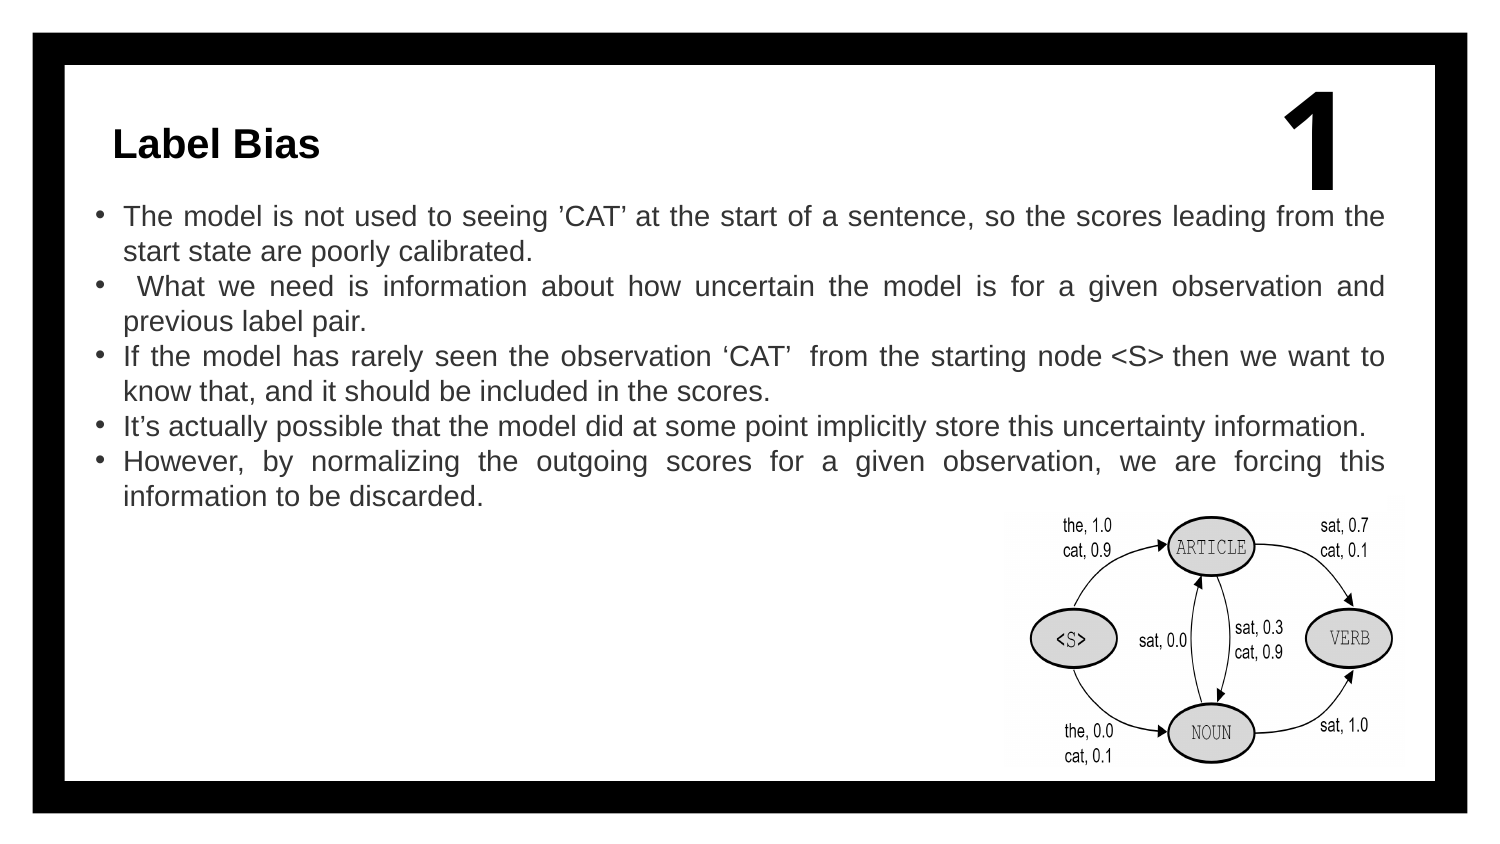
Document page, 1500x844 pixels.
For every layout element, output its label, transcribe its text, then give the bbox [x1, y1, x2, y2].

text_box The model is not used to seeing ’CAT’ at the start of a sentence, so the scores leading from the start state are poorly calibrated. What we need is information about how uncertain the model is for a given observation and previous label pair. If the model has rarely seen the observation ‘CAT’ from the starting node <S> then we want to know that, and it should be included in the scores. It’s actually possible that the model did at some point implicitly store this uncertainty information. However, by normalizing the outgoing scores for a given observation, we are forcing this information to be discarded. [95, 197, 1388, 512]
text_box 1 [1243, 38, 1370, 182]
picture [980, 495, 1406, 768]
text_box Label Bias [97, 109, 336, 175]
